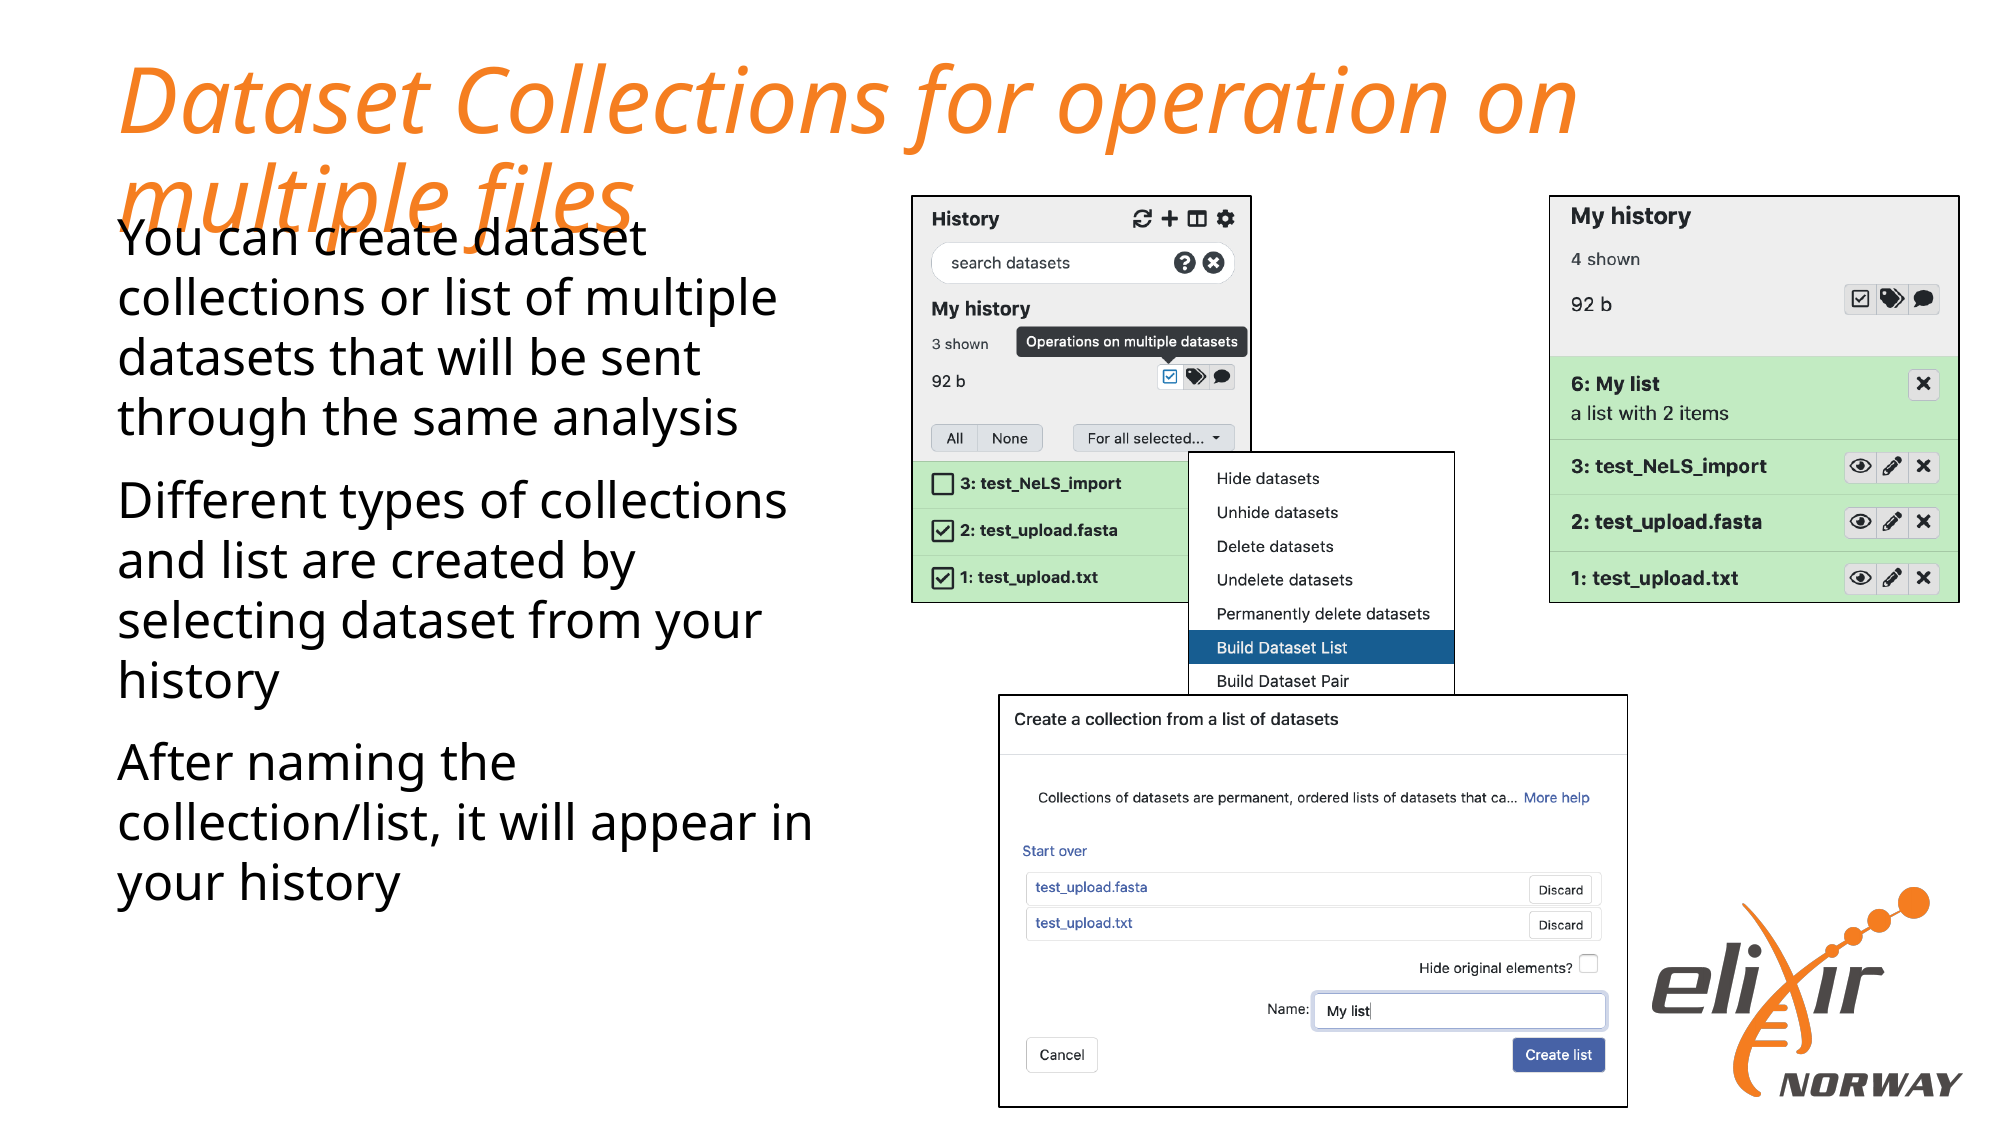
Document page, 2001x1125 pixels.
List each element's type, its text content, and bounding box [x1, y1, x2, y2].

list You can create dataset collections or list of multiple datasets that will be sent through the same analysis Different types of collections and list are created by selecting dataset from your history After naming the collection/list, it will appear in your history [117, 205, 853, 920]
picture [1652, 887, 1963, 1097]
title Dataset Collections for operation on multiple files [117, 54, 1937, 161]
picture [1549, 196, 1959, 602]
picture [912, 196, 1628, 1107]
